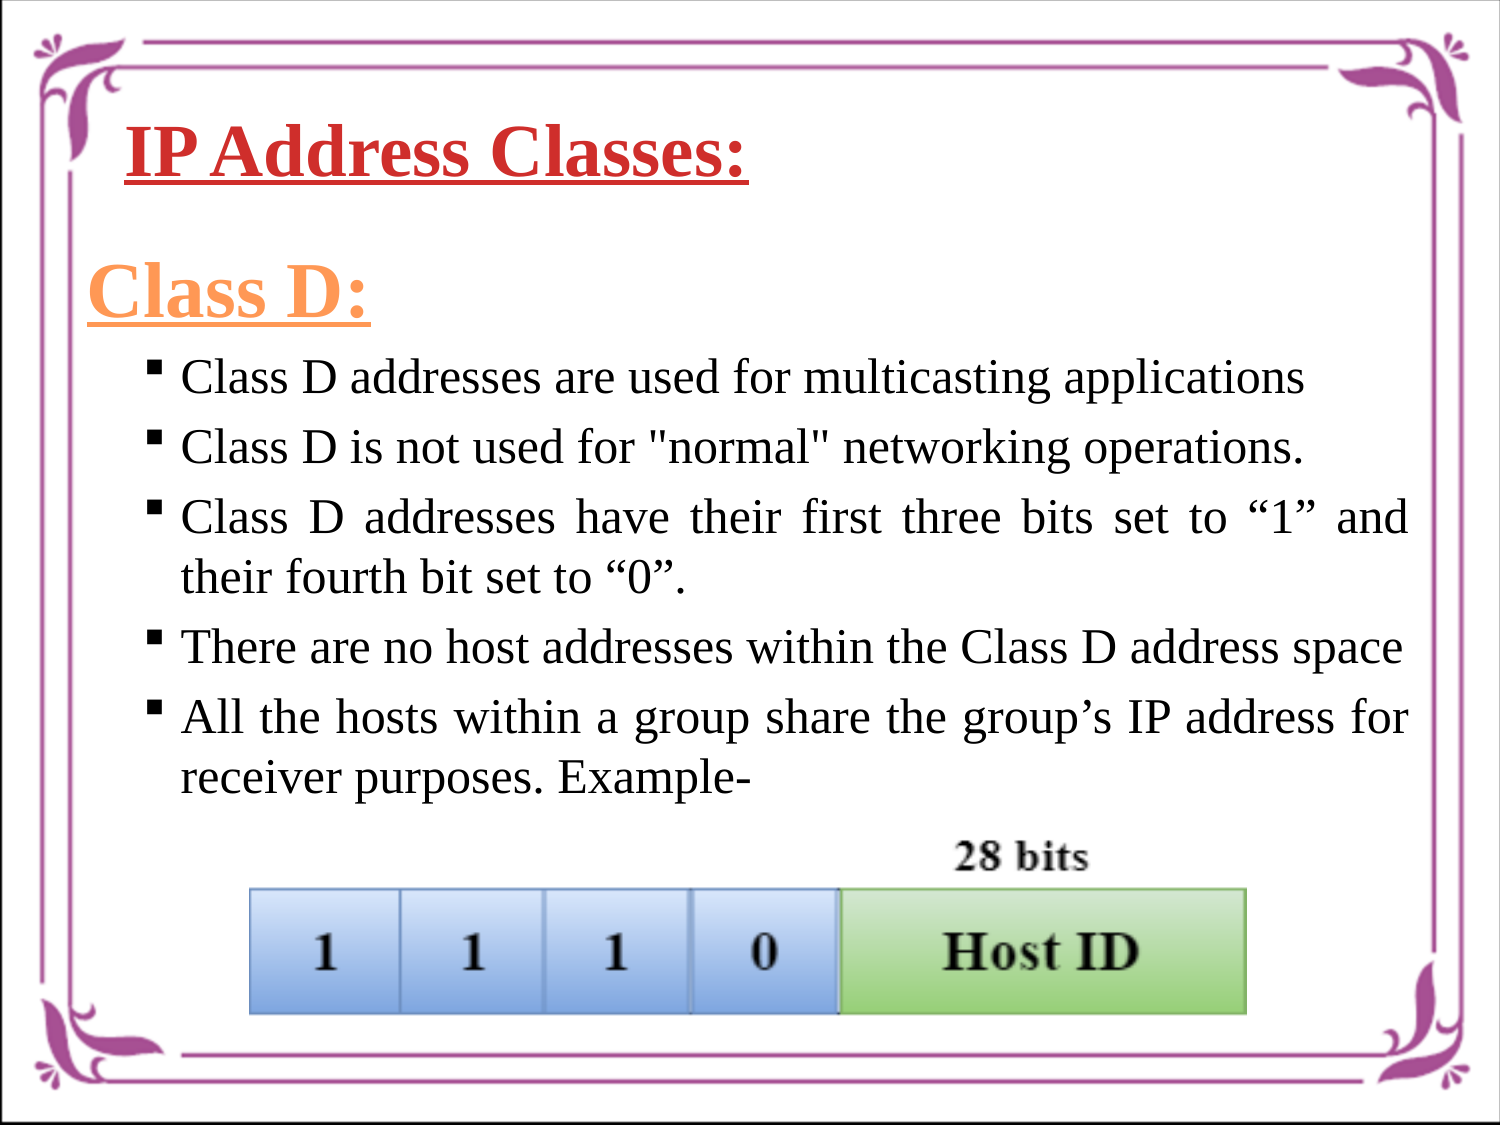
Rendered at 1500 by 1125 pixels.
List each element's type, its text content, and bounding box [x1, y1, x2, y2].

picture [0, 0, 1500, 1125]
list Class D: Class D addresses are used for multicasting applications Class D is not used for "normal" networking operations. Class D addresses have their first three bits set to “1” and their fourth bit set to “0”. There are no host addresses within the Class D address space All the hosts within a group share the group’s IP address for receiver purposes. Example- [71, 231, 1425, 1057]
title IP Address Classes: [109, 62, 1424, 230]
